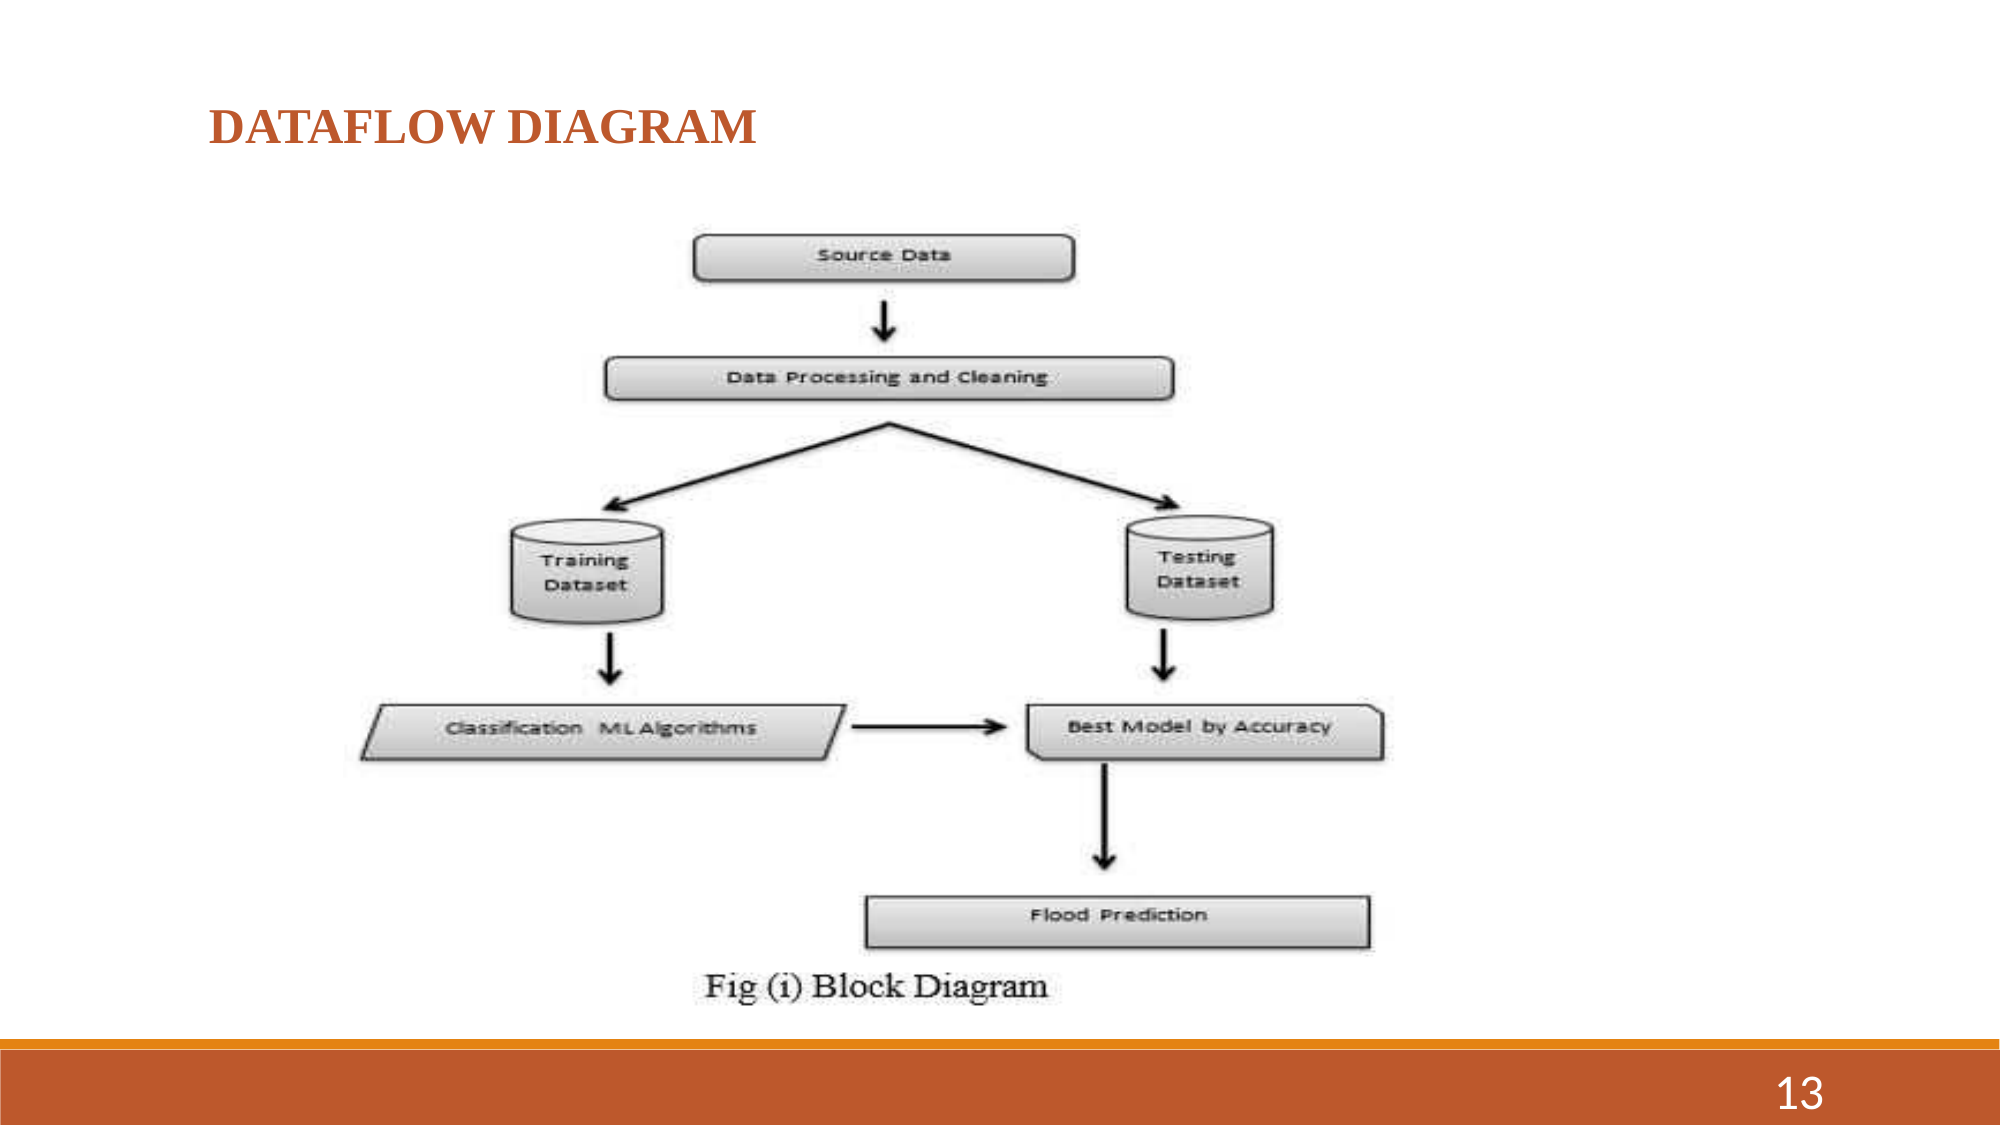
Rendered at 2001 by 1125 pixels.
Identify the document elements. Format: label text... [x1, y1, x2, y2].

text_box DATAFLOW DIAGRAM [194, 86, 1096, 162]
picture [342, 207, 1406, 1021]
slide_number 13 [1624, 1059, 1840, 1120]
